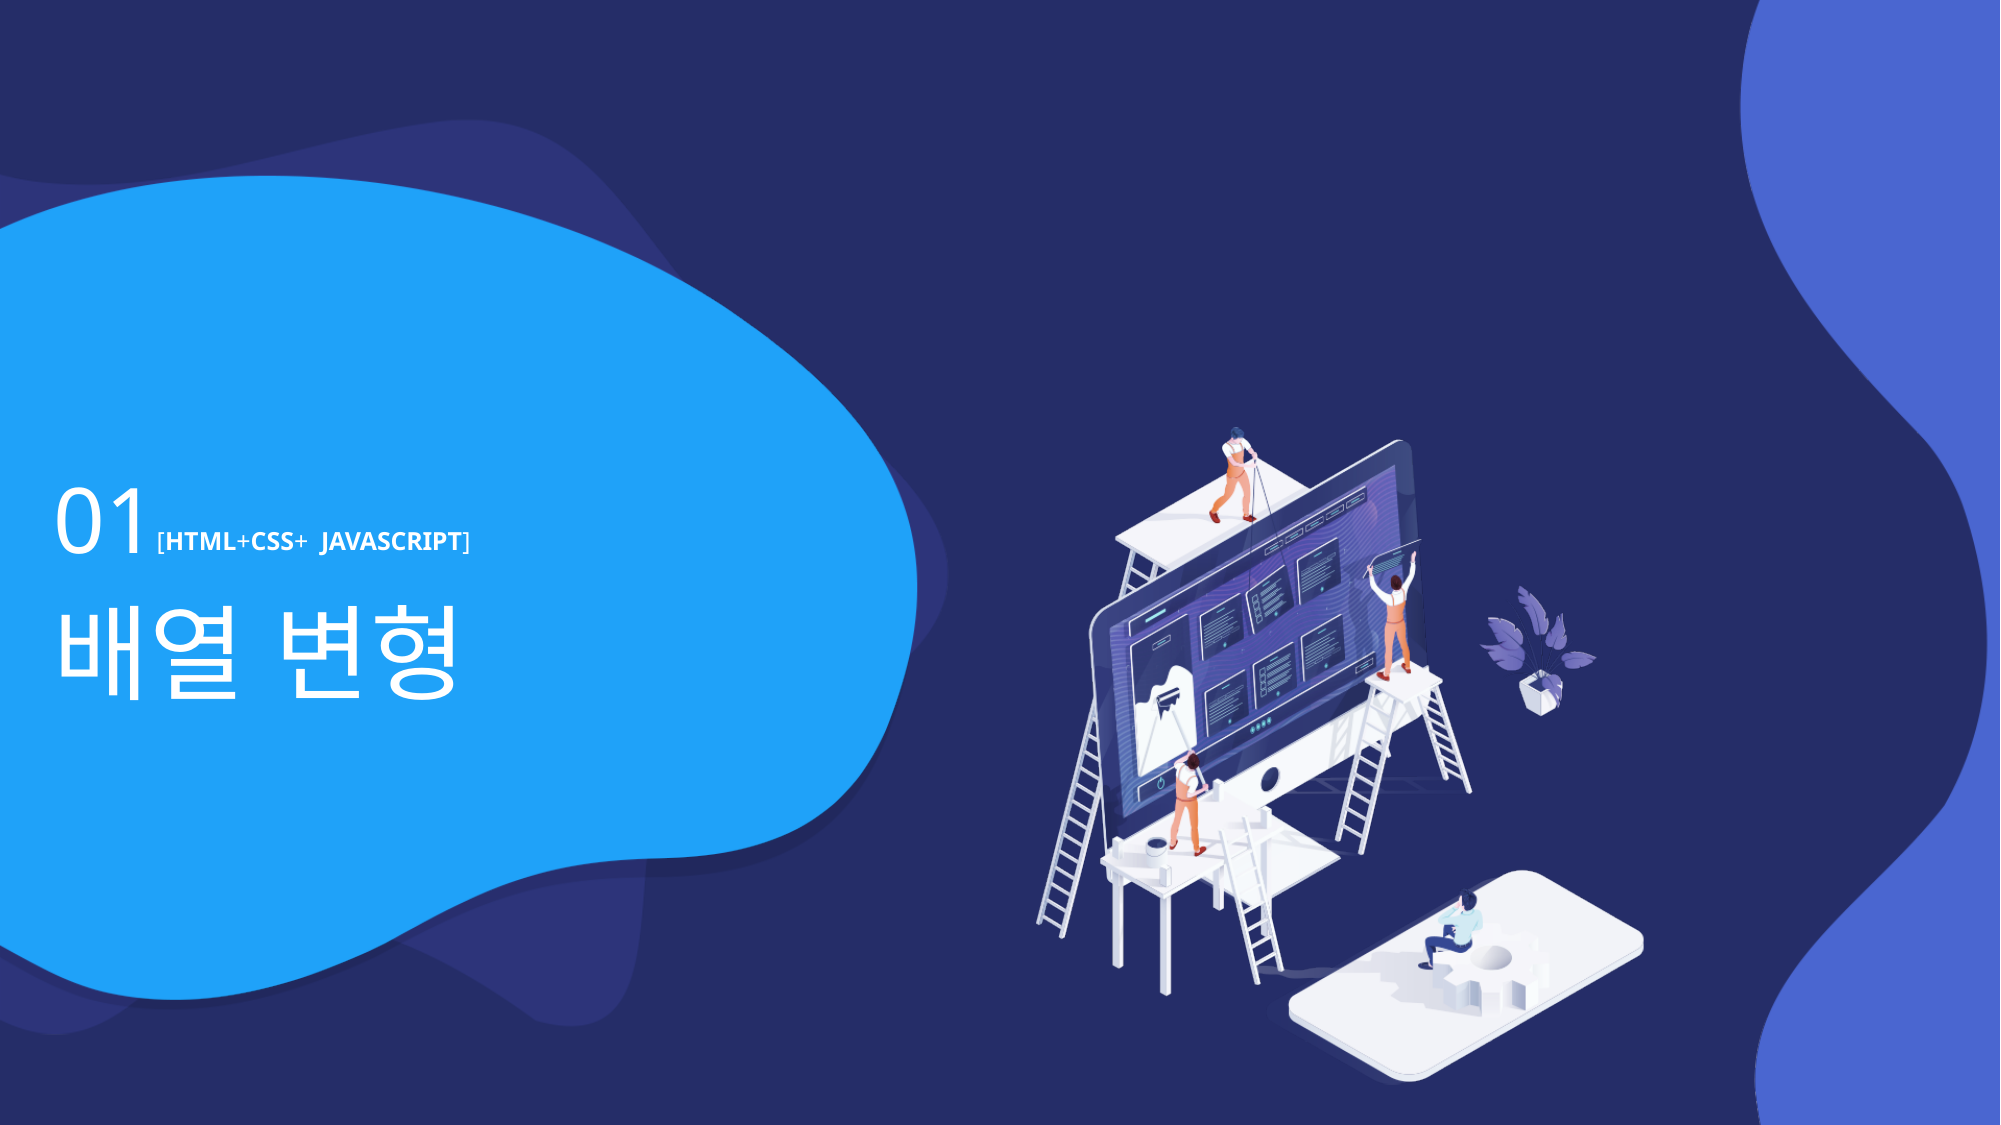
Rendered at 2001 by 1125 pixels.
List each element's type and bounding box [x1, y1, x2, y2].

text_box [0, 0, 2000, 1125]
